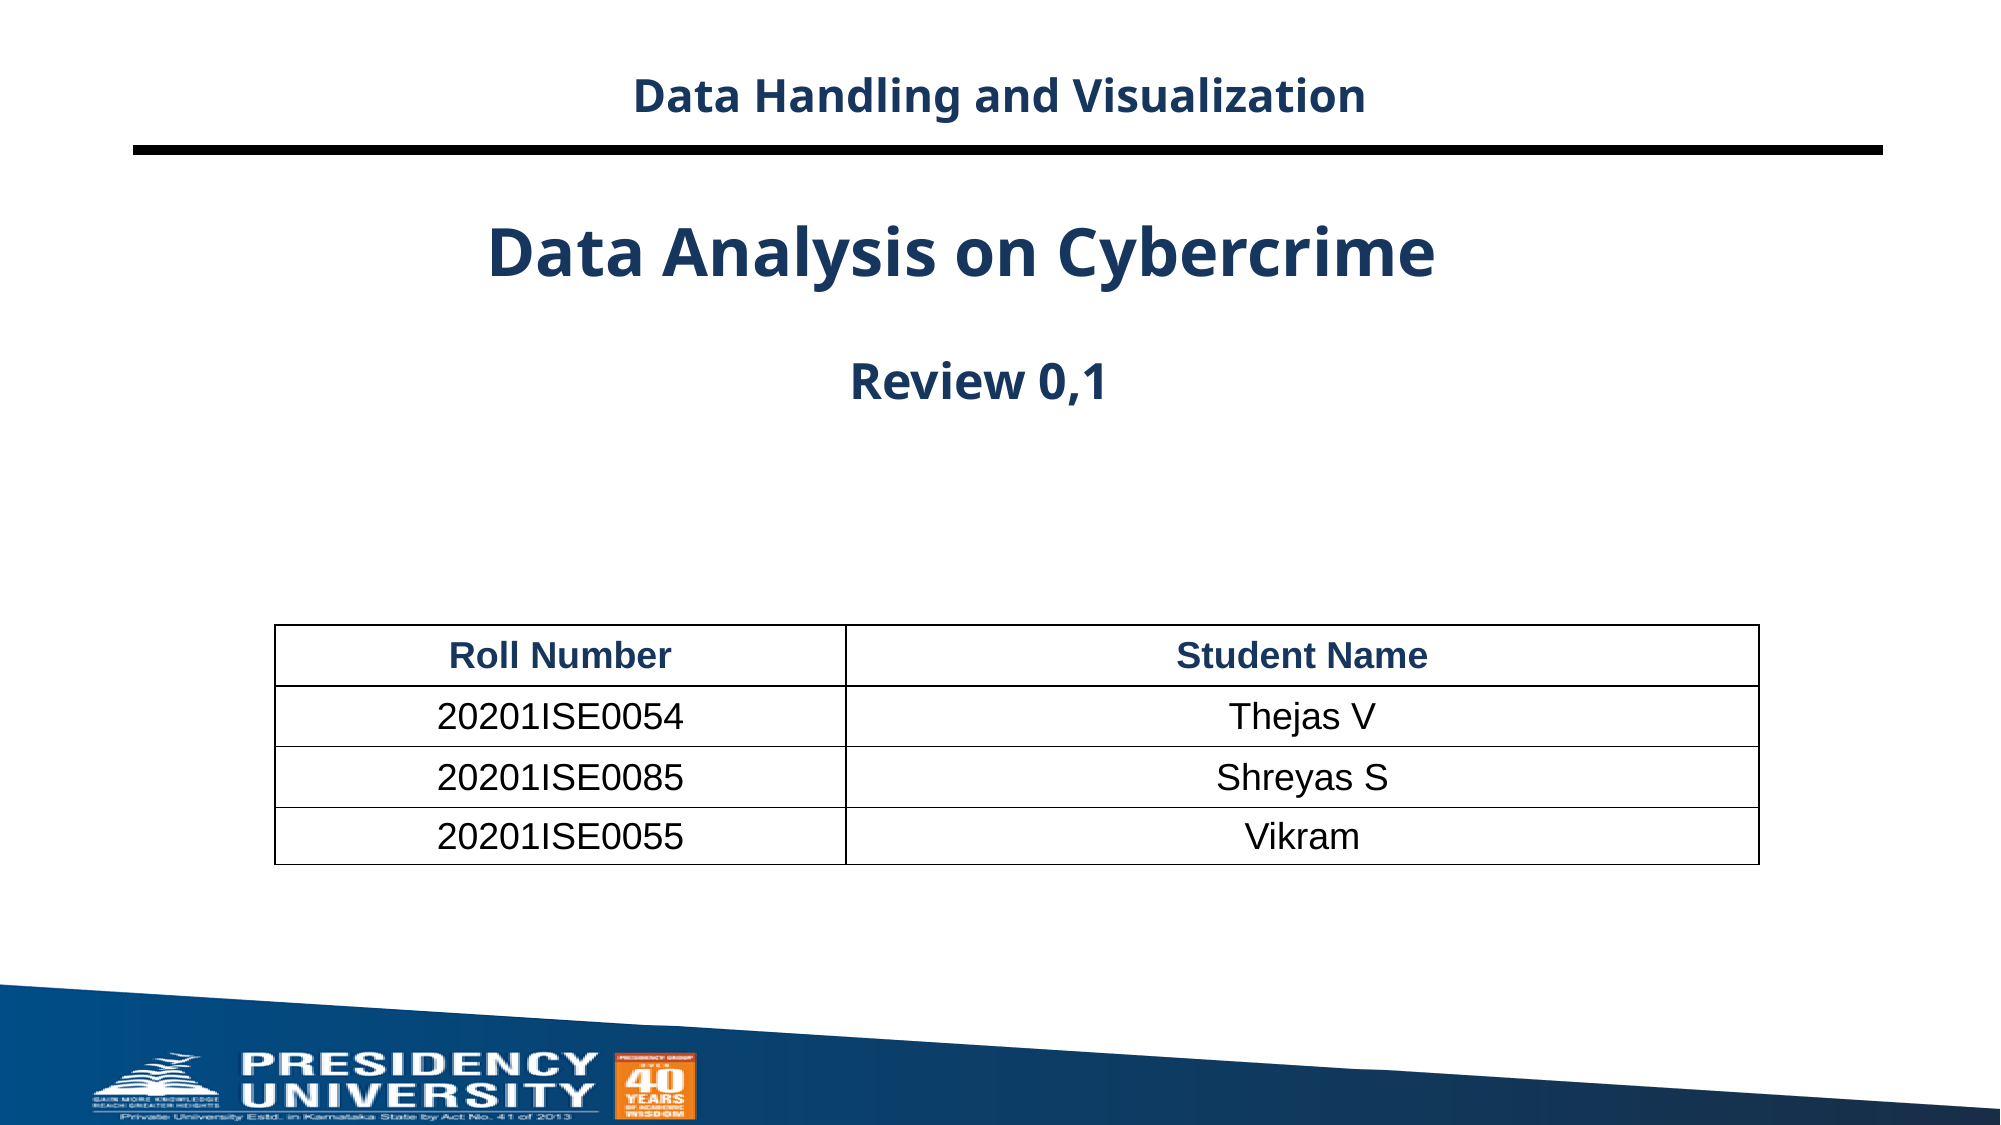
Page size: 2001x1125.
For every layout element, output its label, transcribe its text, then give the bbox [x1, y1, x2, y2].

text_box Data Handling and Visualization [556, 58, 1444, 144]
table_cell 20201ISE0055 [276, 808, 845, 864]
table_cell Shreyas S [847, 747, 1758, 807]
table_cell Vikram [847, 808, 1758, 864]
table_header Roll Number [276, 626, 845, 685]
title Data Analysis on Cybercrime [129, 175, 1830, 326]
text_box Review 0,1 [535, 341, 1424, 427]
table_cell 20201ISE0054 [276, 687, 845, 746]
picture [0, 982, 2000, 1125]
table_header Student Name [847, 626, 1758, 685]
table_cell Thejas V [847, 687, 1758, 746]
table_cell 20201ISE0085 [276, 747, 845, 807]
